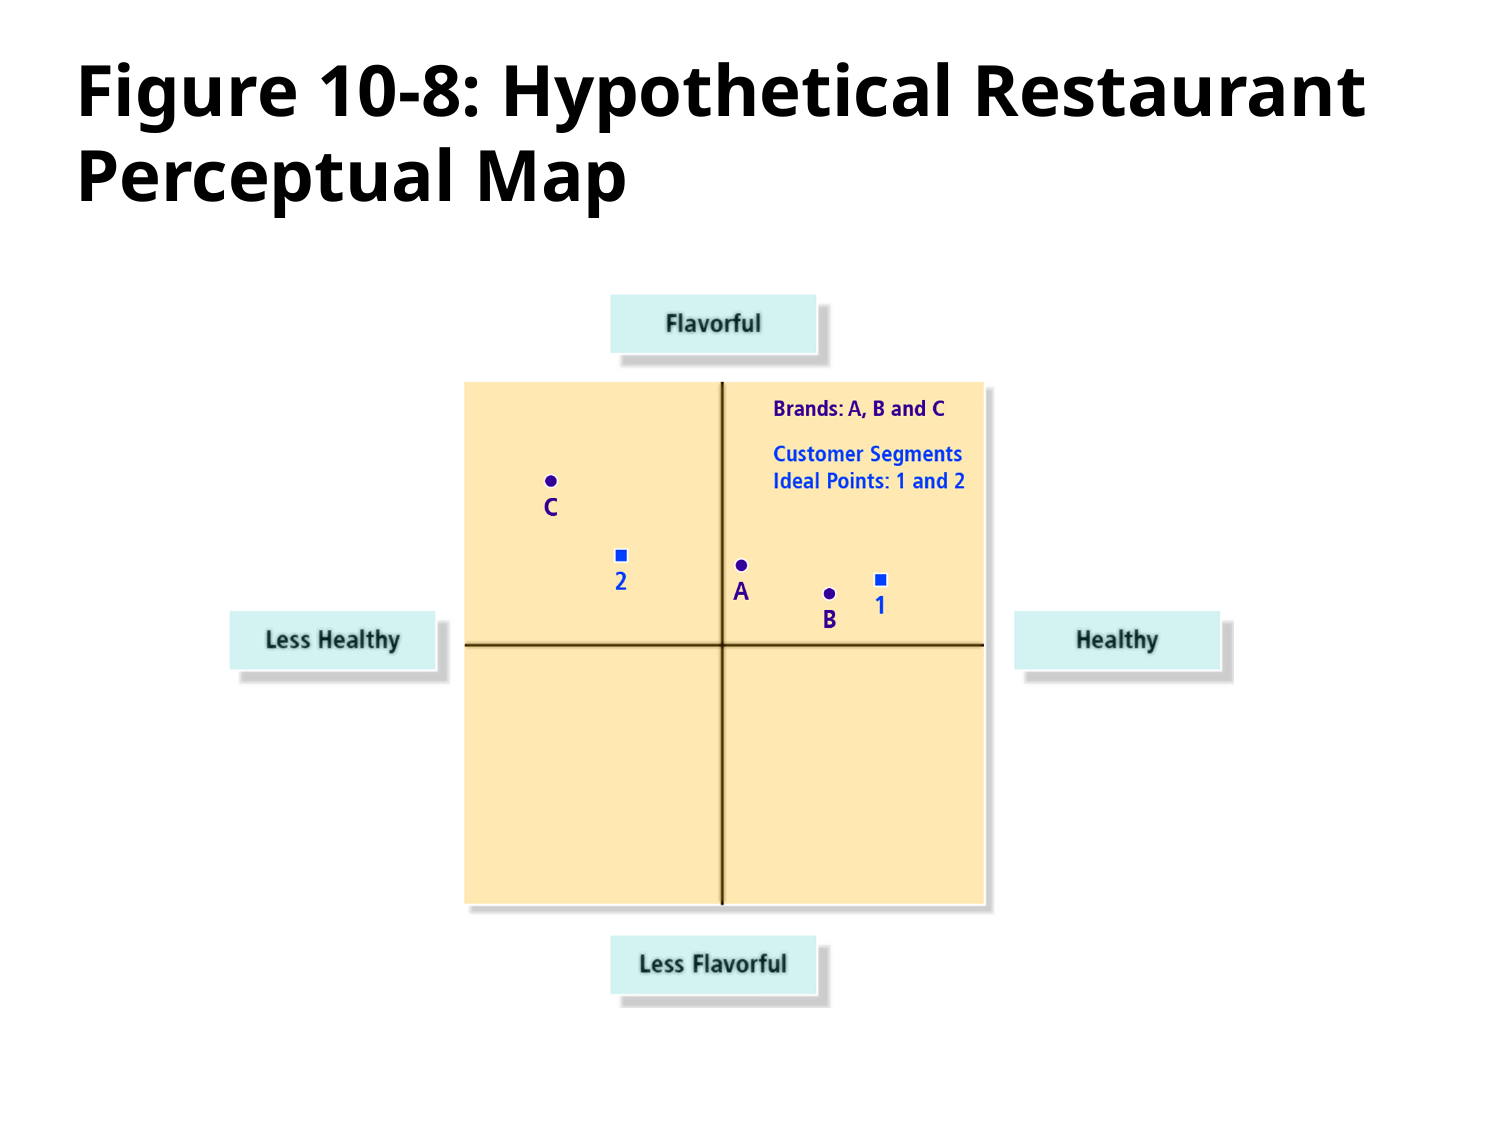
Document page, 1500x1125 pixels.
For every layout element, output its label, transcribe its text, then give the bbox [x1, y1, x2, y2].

title Figure 10-8: Hypothetical Restaurant Perceptual Map [75, 35, 1425, 216]
picture [226, 292, 1234, 1008]
